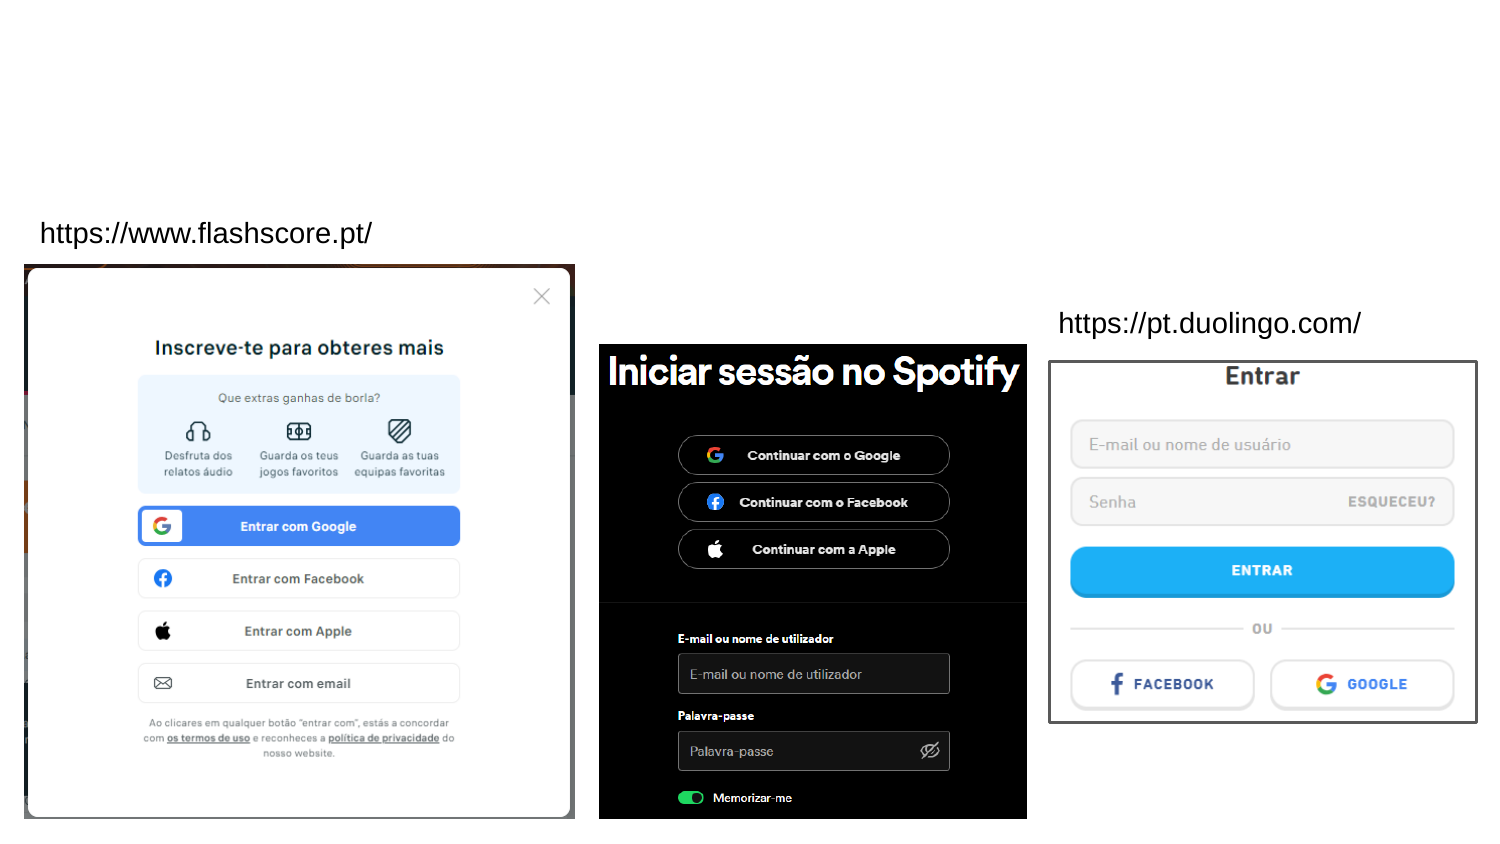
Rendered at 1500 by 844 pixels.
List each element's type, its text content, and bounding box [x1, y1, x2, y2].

text_box https://pt.duolingo.com/ [1043, 289, 1389, 355]
picture [599, 343, 1027, 819]
picture [24, 264, 575, 819]
text_box https://www.flashscore.pt/ [24, 199, 518, 264]
picture [1051, 362, 1476, 722]
